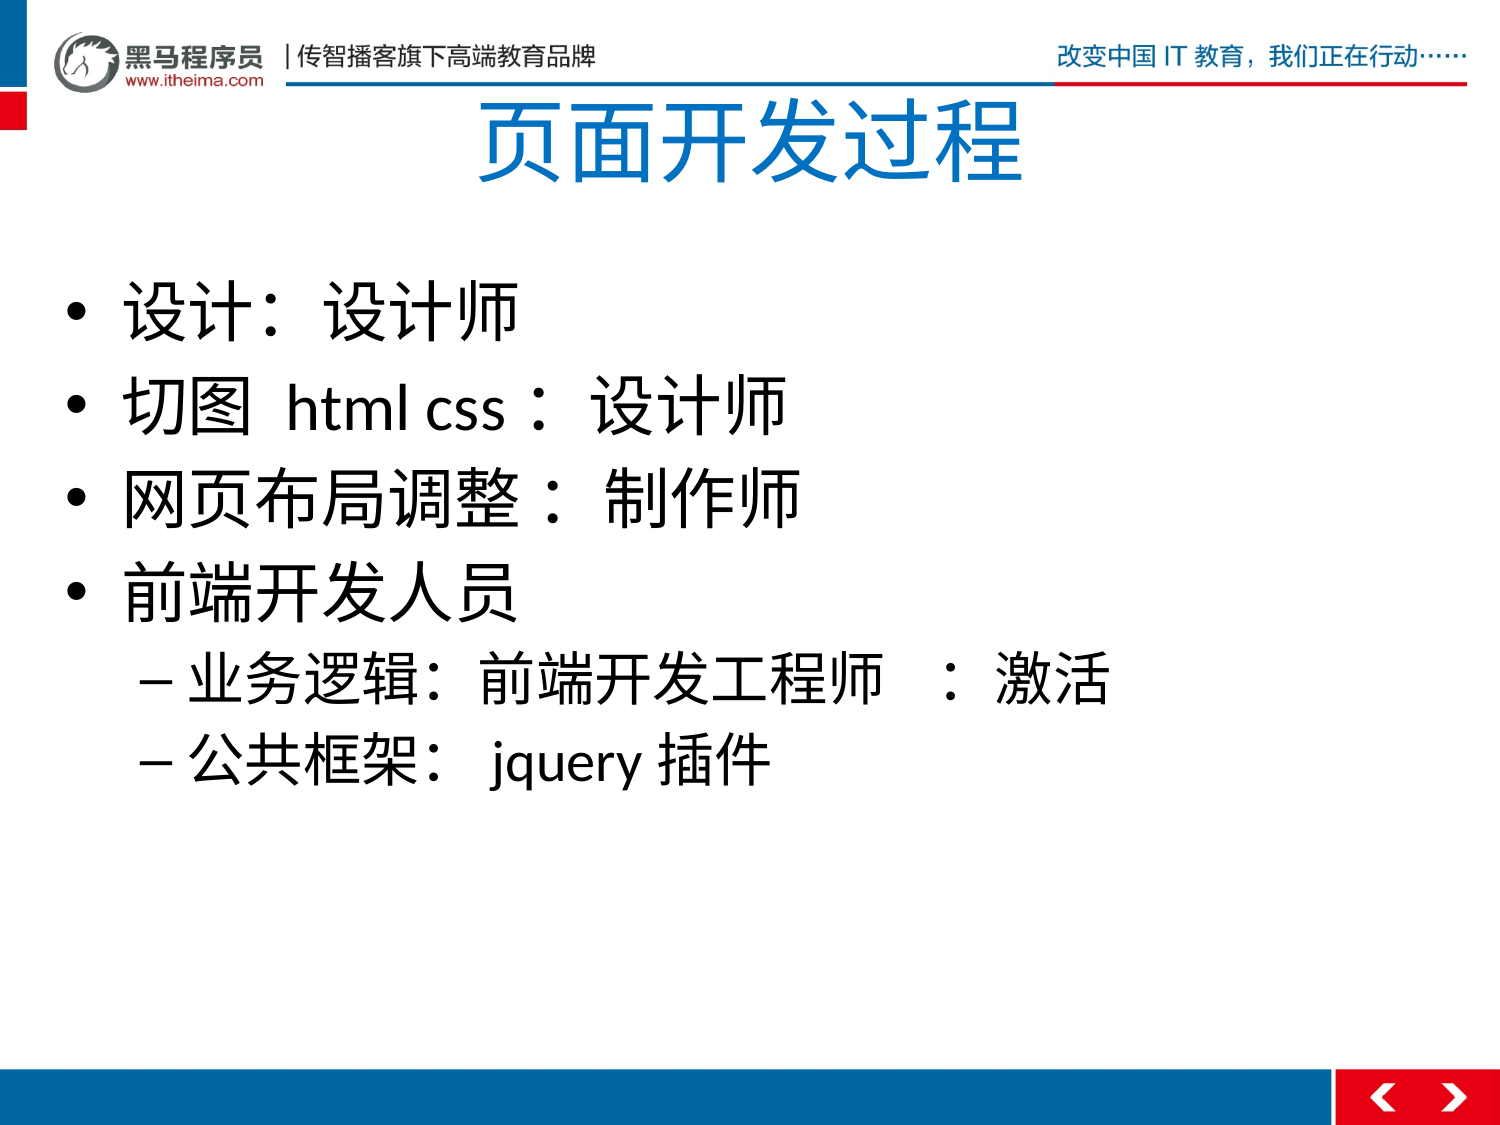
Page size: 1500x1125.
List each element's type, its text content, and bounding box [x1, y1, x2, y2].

title 页面开发过程 [75, 45, 1425, 233]
picture [0, 0, 1500, 1125]
list 设计：设计师 切图 html css：设计师 网页布局调整 ：制作师 前端开发人员 业务逻辑：前端开发工程师 ：激活 公共框架：jquery插件 [49, 262, 1480, 1005]
